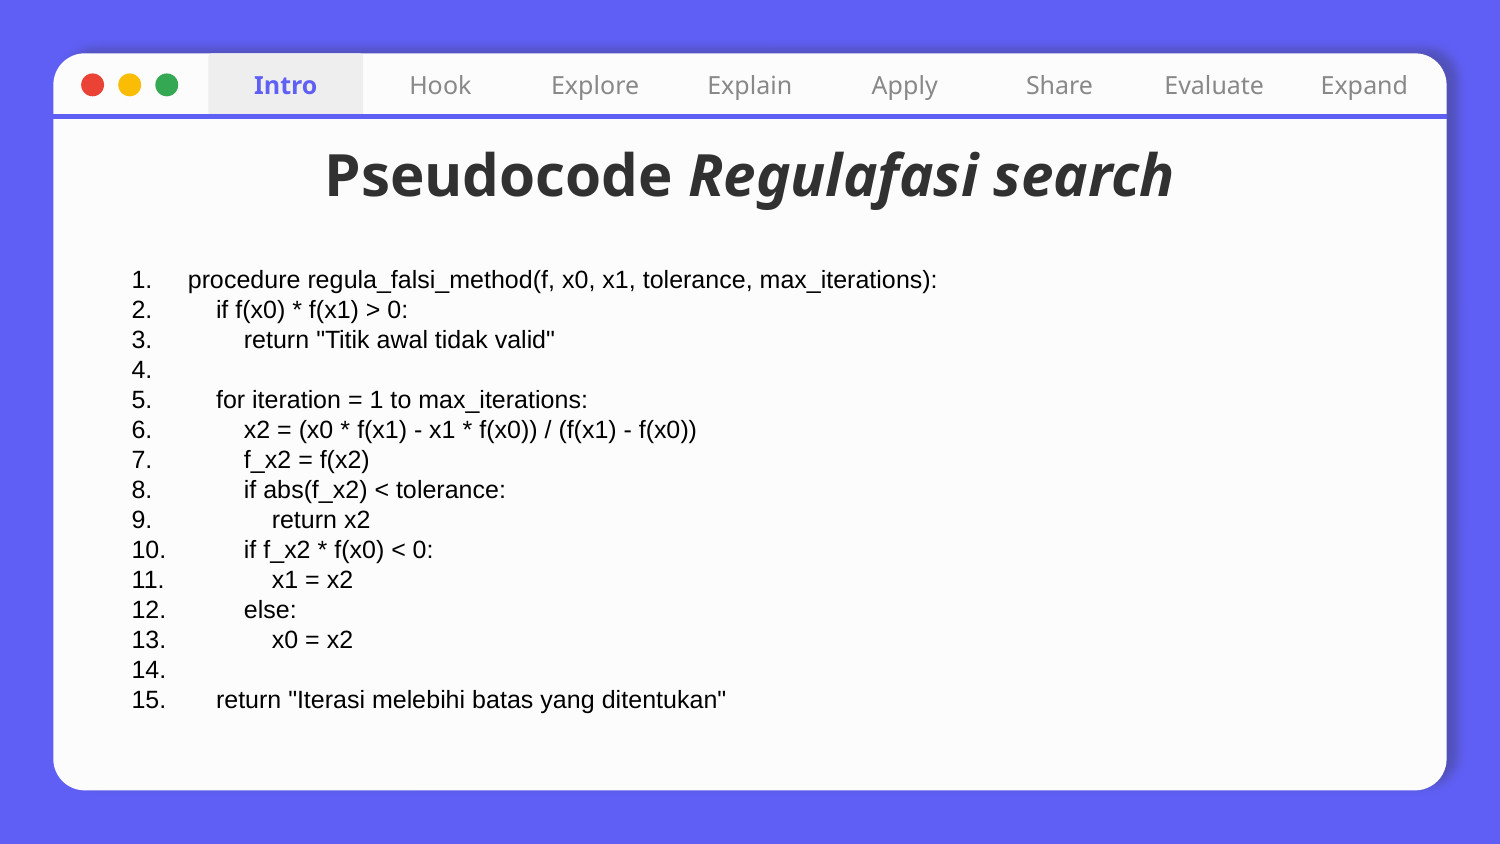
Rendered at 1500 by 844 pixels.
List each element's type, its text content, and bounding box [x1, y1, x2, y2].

text_box Apply [827, 53, 982, 114]
text_box Share [982, 53, 1137, 114]
text_box Intro [208, 53, 364, 114]
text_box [80, 73, 179, 97]
text_box Hook [363, 53, 518, 114]
text_box Expand [1291, 53, 1447, 114]
text_box Explore [517, 53, 672, 114]
title Pseudocode Regulafasi search [116, 136, 1383, 234]
text_box procedure regula_falsi_method(f, x0, x1, tolerance, max_iterations): if f(x0) * f(x1) > 0: return "Titik awal tidak valid" for iteration = 1 to max_iterations: x2 = (x0 * f(x1) - x1 * f(x0)) / (f(x1) - f(x0)) f_x2 = f(x2) if abs(f_x2) < tolerance: return x2 if f_x2 * f(x0) < 0: x1 = x2 else: x0 = x2 return "Iterasi melebihi batas yang ditentukan" [116, 256, 1165, 721]
text_box Explain [672, 53, 827, 114]
text_box Evaluate [1136, 53, 1292, 114]
